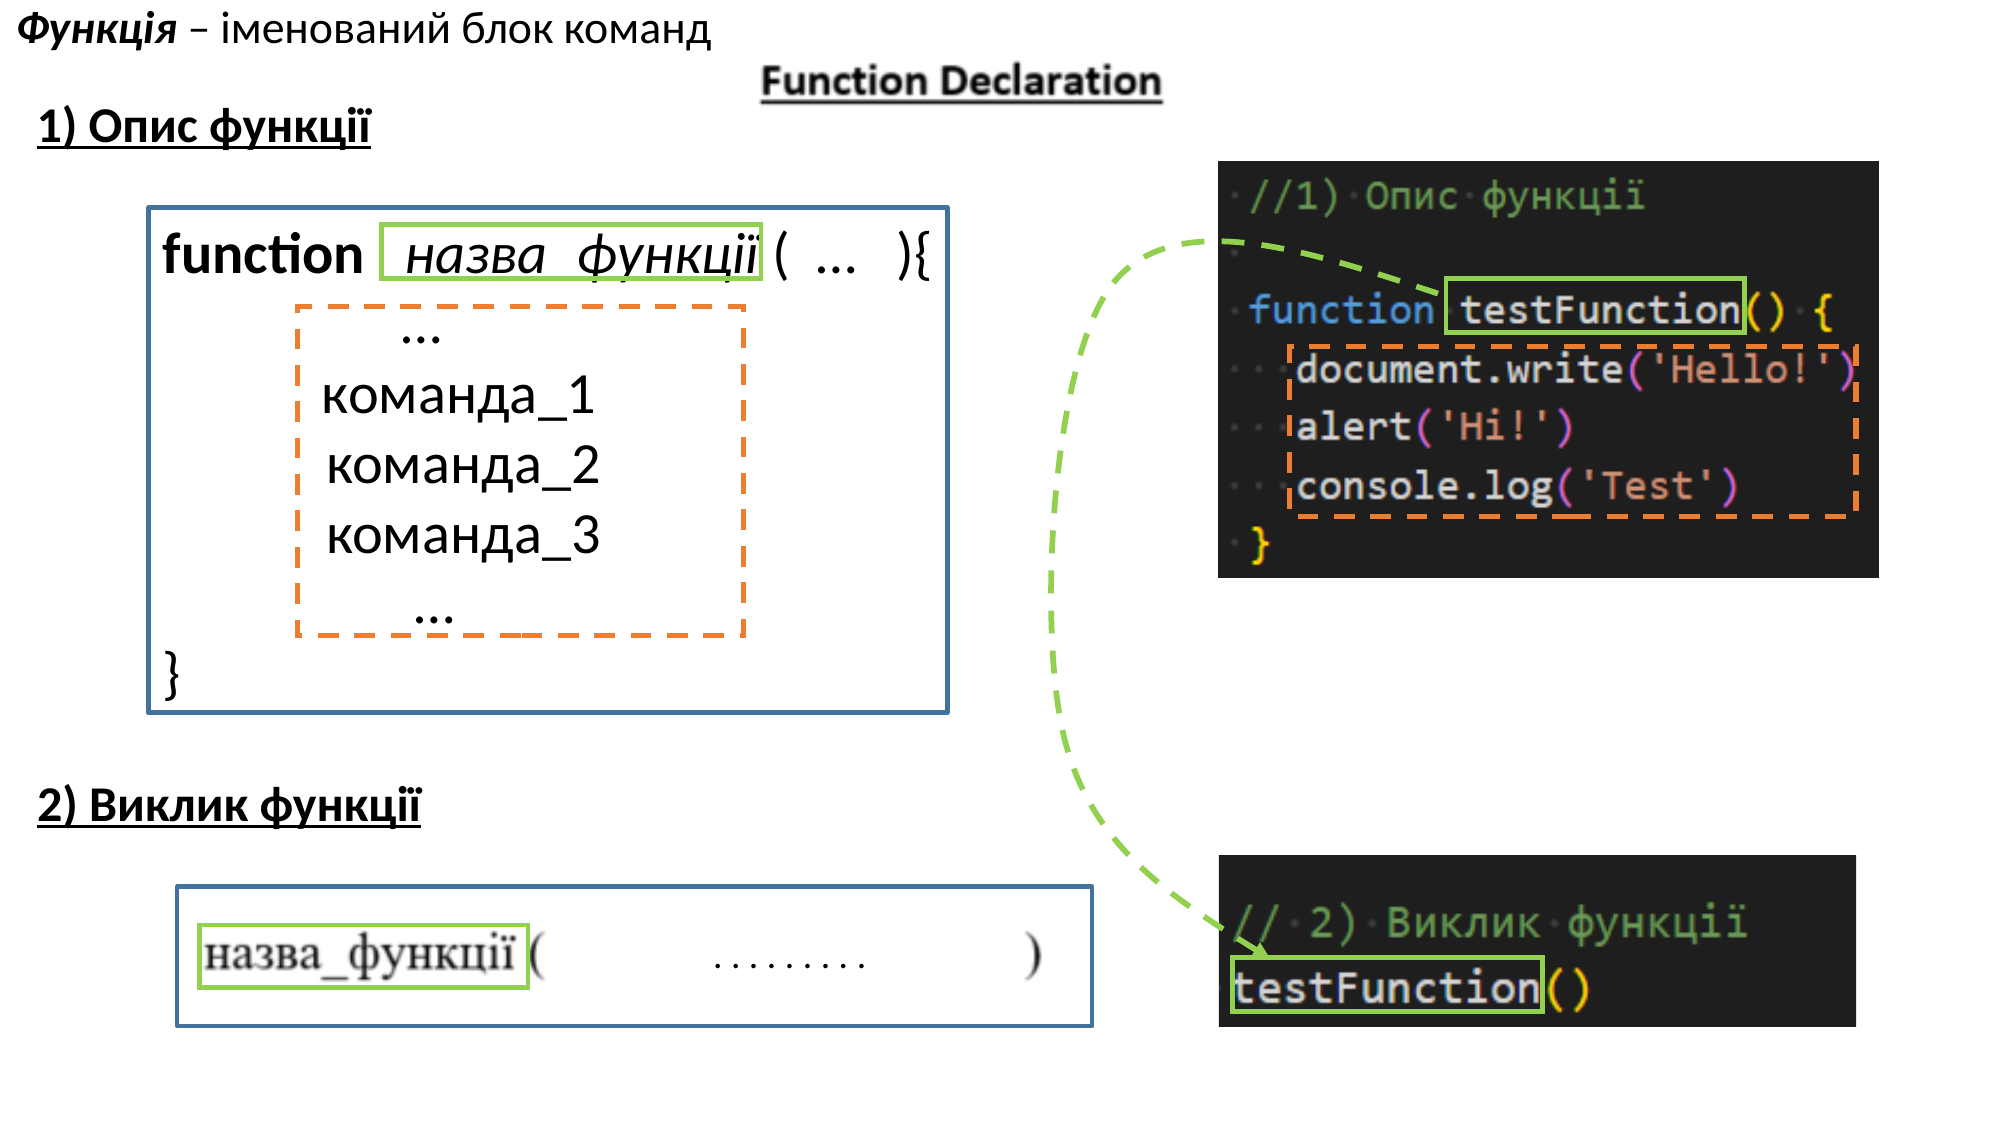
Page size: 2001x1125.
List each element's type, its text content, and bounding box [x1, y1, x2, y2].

picture [1218, 854, 1857, 1027]
text_box 2) Виклик функції [22, 764, 436, 840]
picture [1218, 161, 1879, 579]
text_box function назва_функції ( … ){ … команда_1 команда_2 команда_3 … } [148, 207, 948, 713]
text_box 1) Опис функції [21, 85, 386, 161]
text_box [1050, 240, 1366, 927]
text_box Функція – іменований блок команд [1, 0, 728, 60]
text_box [297, 306, 744, 637]
picture [179, 888, 1090, 1024]
picture [209, 57, 1657, 114]
text_box [380, 224, 762, 280]
